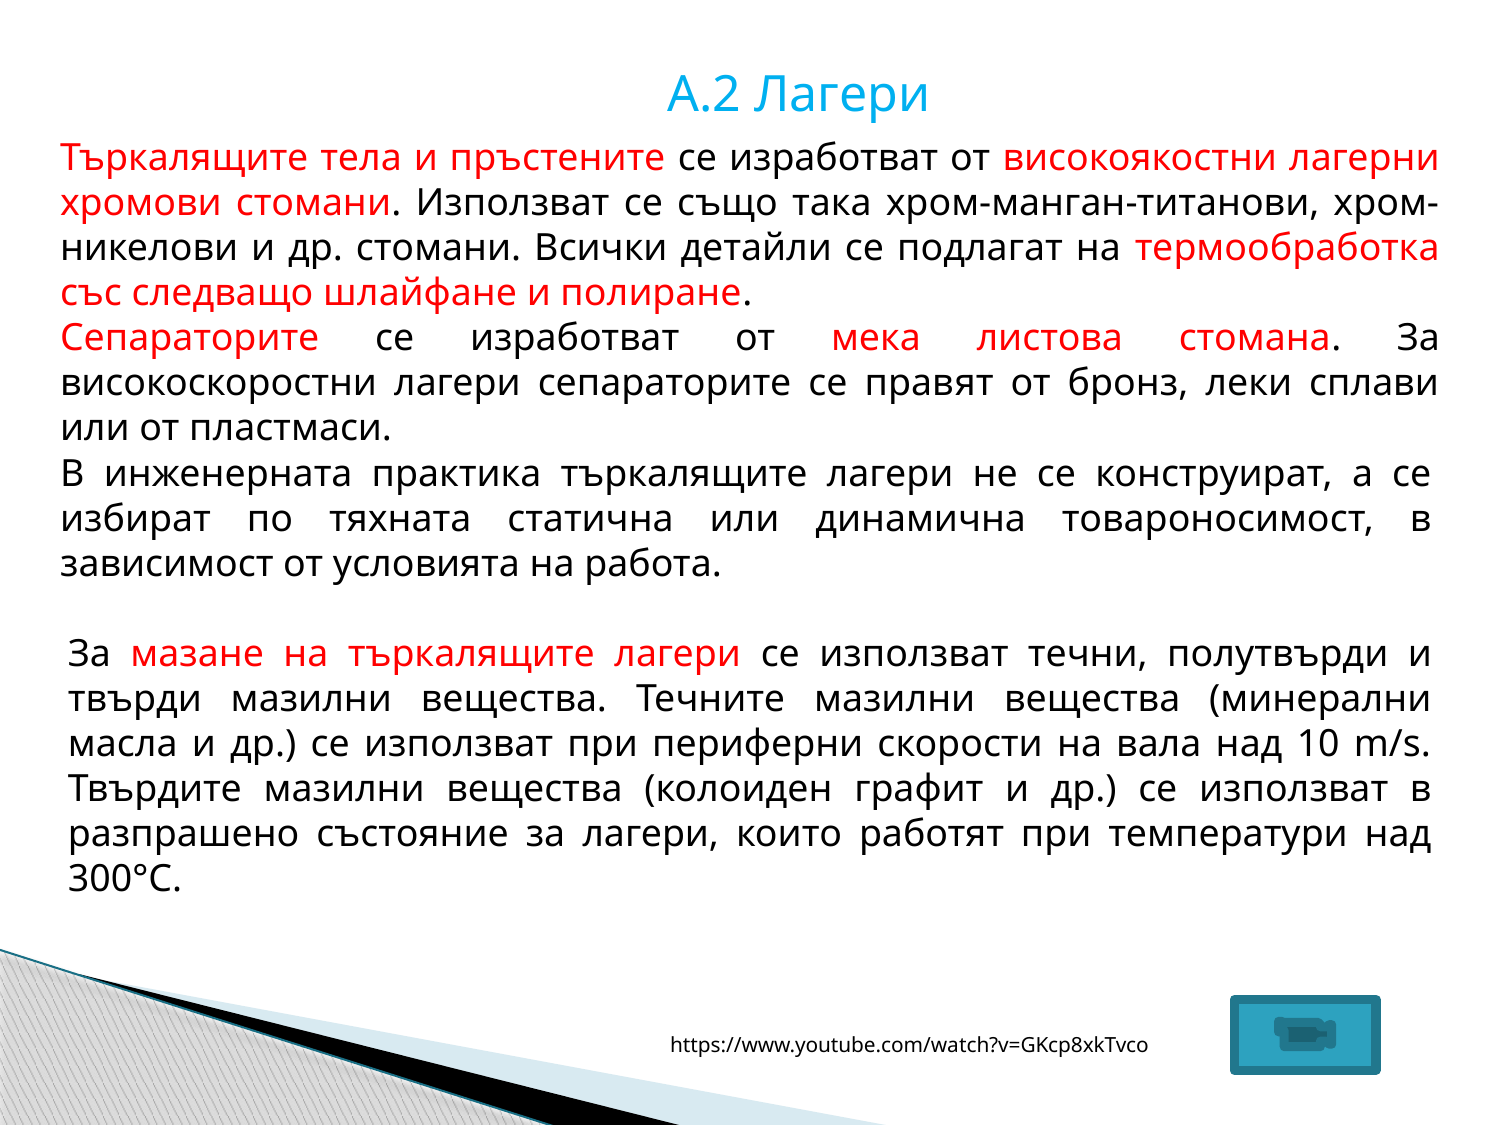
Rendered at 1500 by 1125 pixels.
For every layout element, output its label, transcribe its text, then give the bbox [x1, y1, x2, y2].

text_box Търкалящите тела и пръстените се изработват от високоякостни лагерни хромови стомани. Използват се също така хром-манган-титанови, хром-никелови и др. стомани. Всички детайли се подлагат на термообработка със следващо шлайфане и полиране. Сепараторите се изработват от мека листова стомана. За високоскоростни лагери сепараторите се правят от бронз, леки сплави или от пластмаси. [45, 125, 1455, 456]
text_box В инженерната практика търкалящите лагери не се конструират, а се избират по тяхната статична или динамична товароносимост, в зависимост от условията на работа. [45, 441, 1447, 591]
text_box За мазане на търкалящите лагери се използват течни, полутвърди и твърди мазилни вещества. Течните мазилни вещества (минерални масла и др.) се използват при периферни скорости на вала над 10 m/s. Твърдите мазилни вещества (колоиден графит и др.) се използват в разпрашено състояние за лагери, които работят при температури над 300°С. [53, 621, 1447, 907]
text_box https://www.youtube.com/watch?v=GKcp8xkTvco [655, 1024, 1223, 1064]
list А.2 Лагери [117, 53, 1463, 149]
text_box [1230, 995, 1381, 1075]
